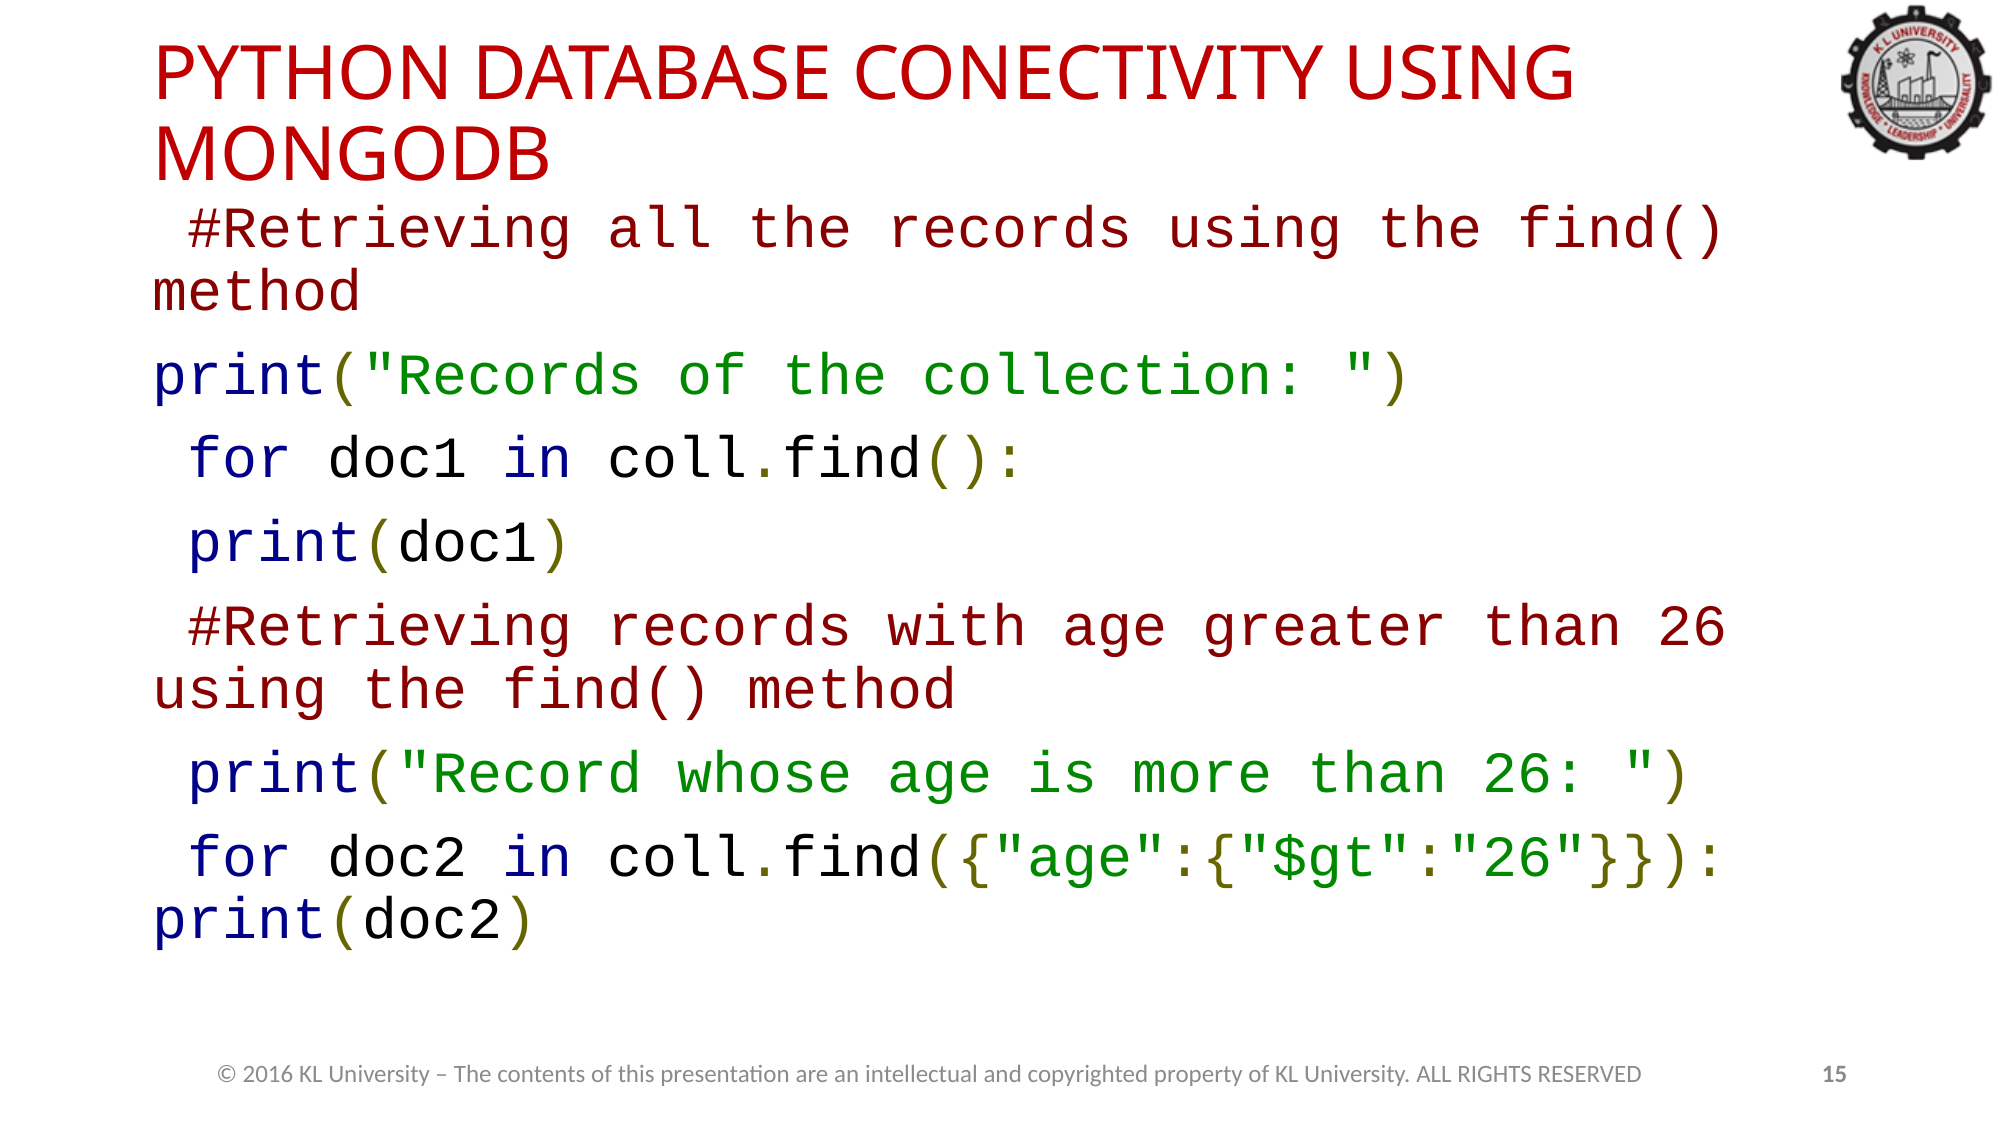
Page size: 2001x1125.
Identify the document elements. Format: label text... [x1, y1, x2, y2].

list #Retrieving all the records using the find() method print("Records of the collection: ") for doc1 in coll.find(): print(doc1) #Retrieving records with age greater than 26 using the find() method print("Record whose age is more than 26: ") for doc2 in coll.find({"age":{"$gt":"26"}}): print(doc2) [137, 189, 1863, 1014]
picture [1827, 0, 2000, 173]
title PYTHON DATABASE CONECTIVITY USING MONGODB [137, 59, 1863, 173]
footer © 2016 KL University – The contents of this presentation are an intellectual and copyrighted property of KL University. ALL RIGHTS RESERVED [137, 1042, 1724, 1103]
slide_number 15 [1746, 1042, 1863, 1103]
